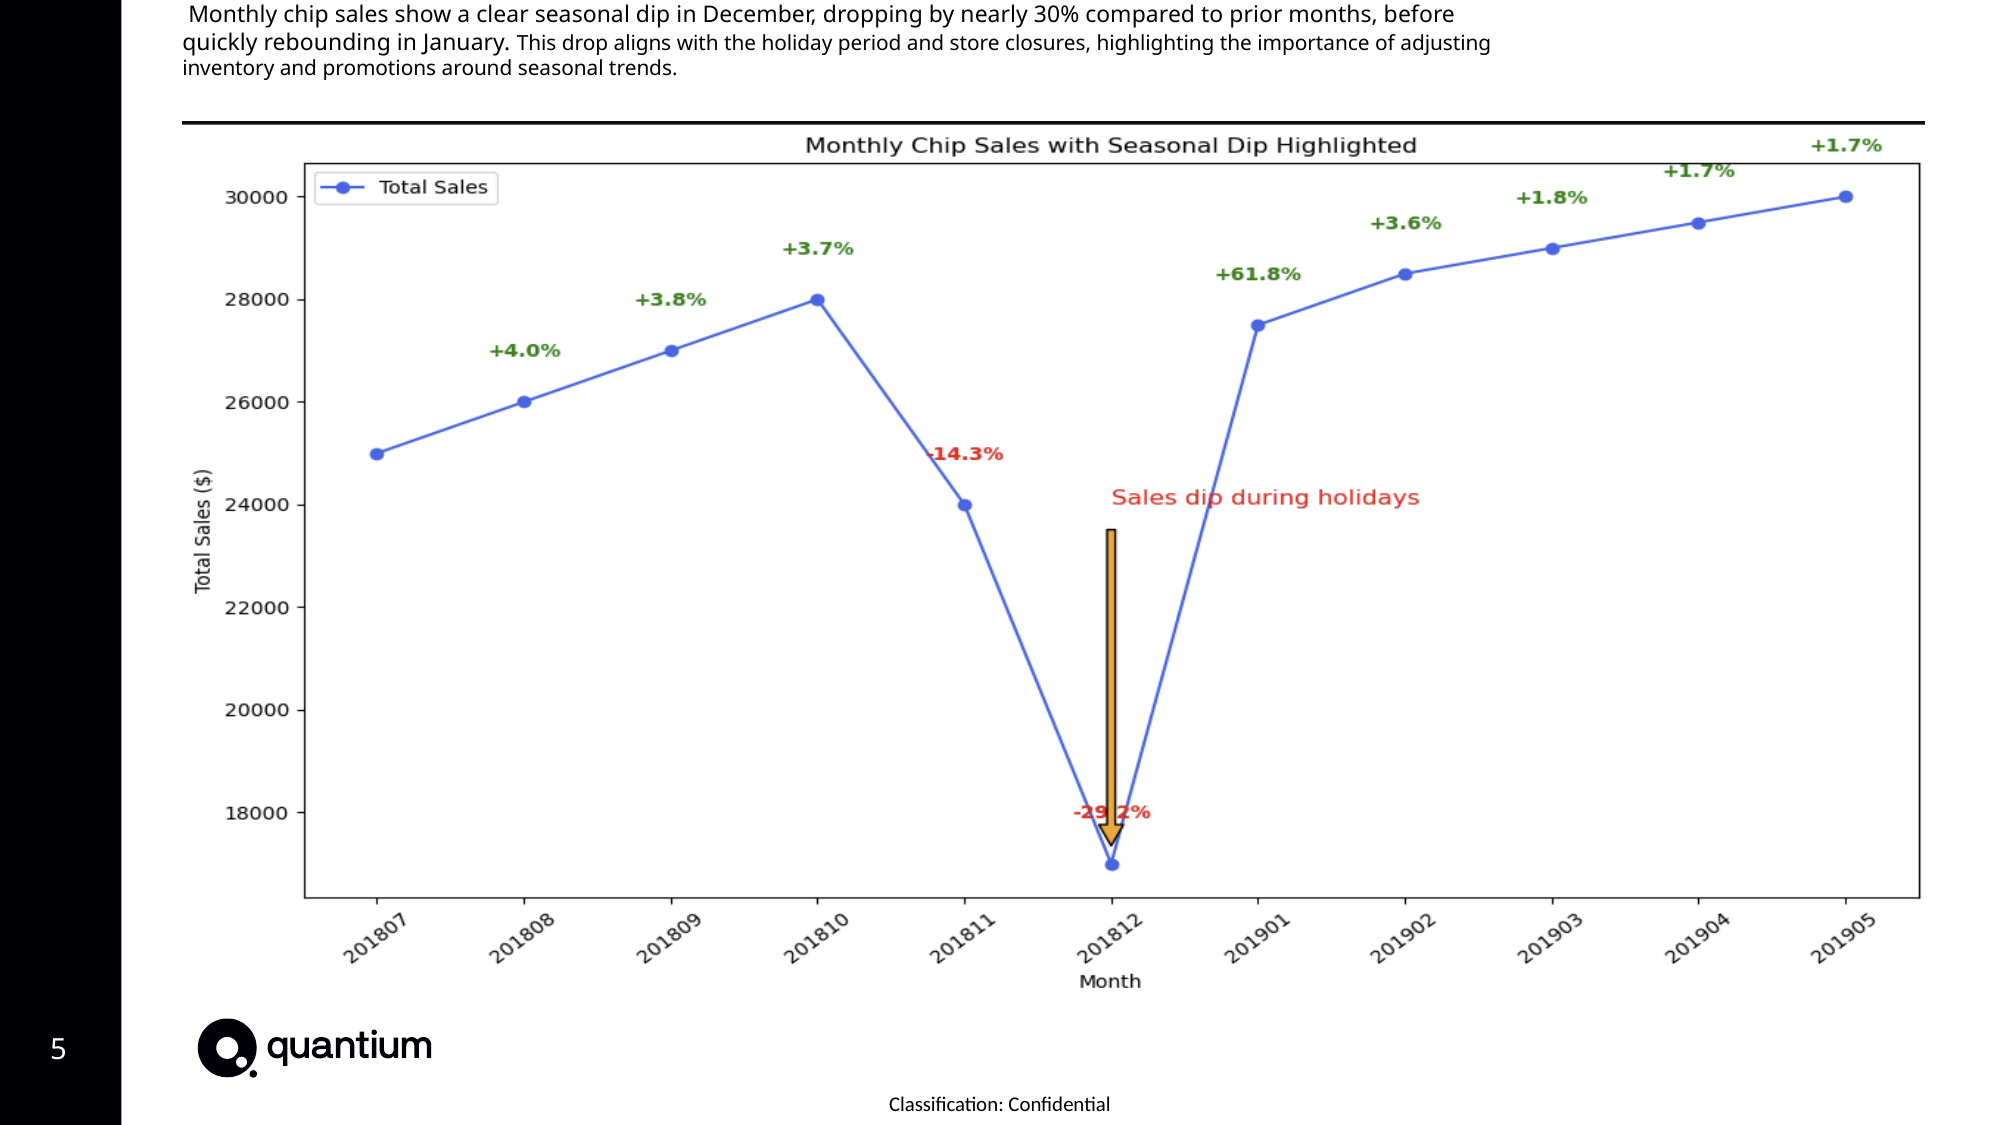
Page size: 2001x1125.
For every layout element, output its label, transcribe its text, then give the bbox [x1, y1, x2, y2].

list Monthly chip sales show a clear seasonal dip in December, dropping by nearly 30% compared to prior months, before quickly rebounding in January. This drop aligns with the holiday period and store closures, highlighting the importance of adjusting inventory and promotions around seasonal trends. [182, 0, 1515, 100]
picture [182, 121, 1925, 1002]
